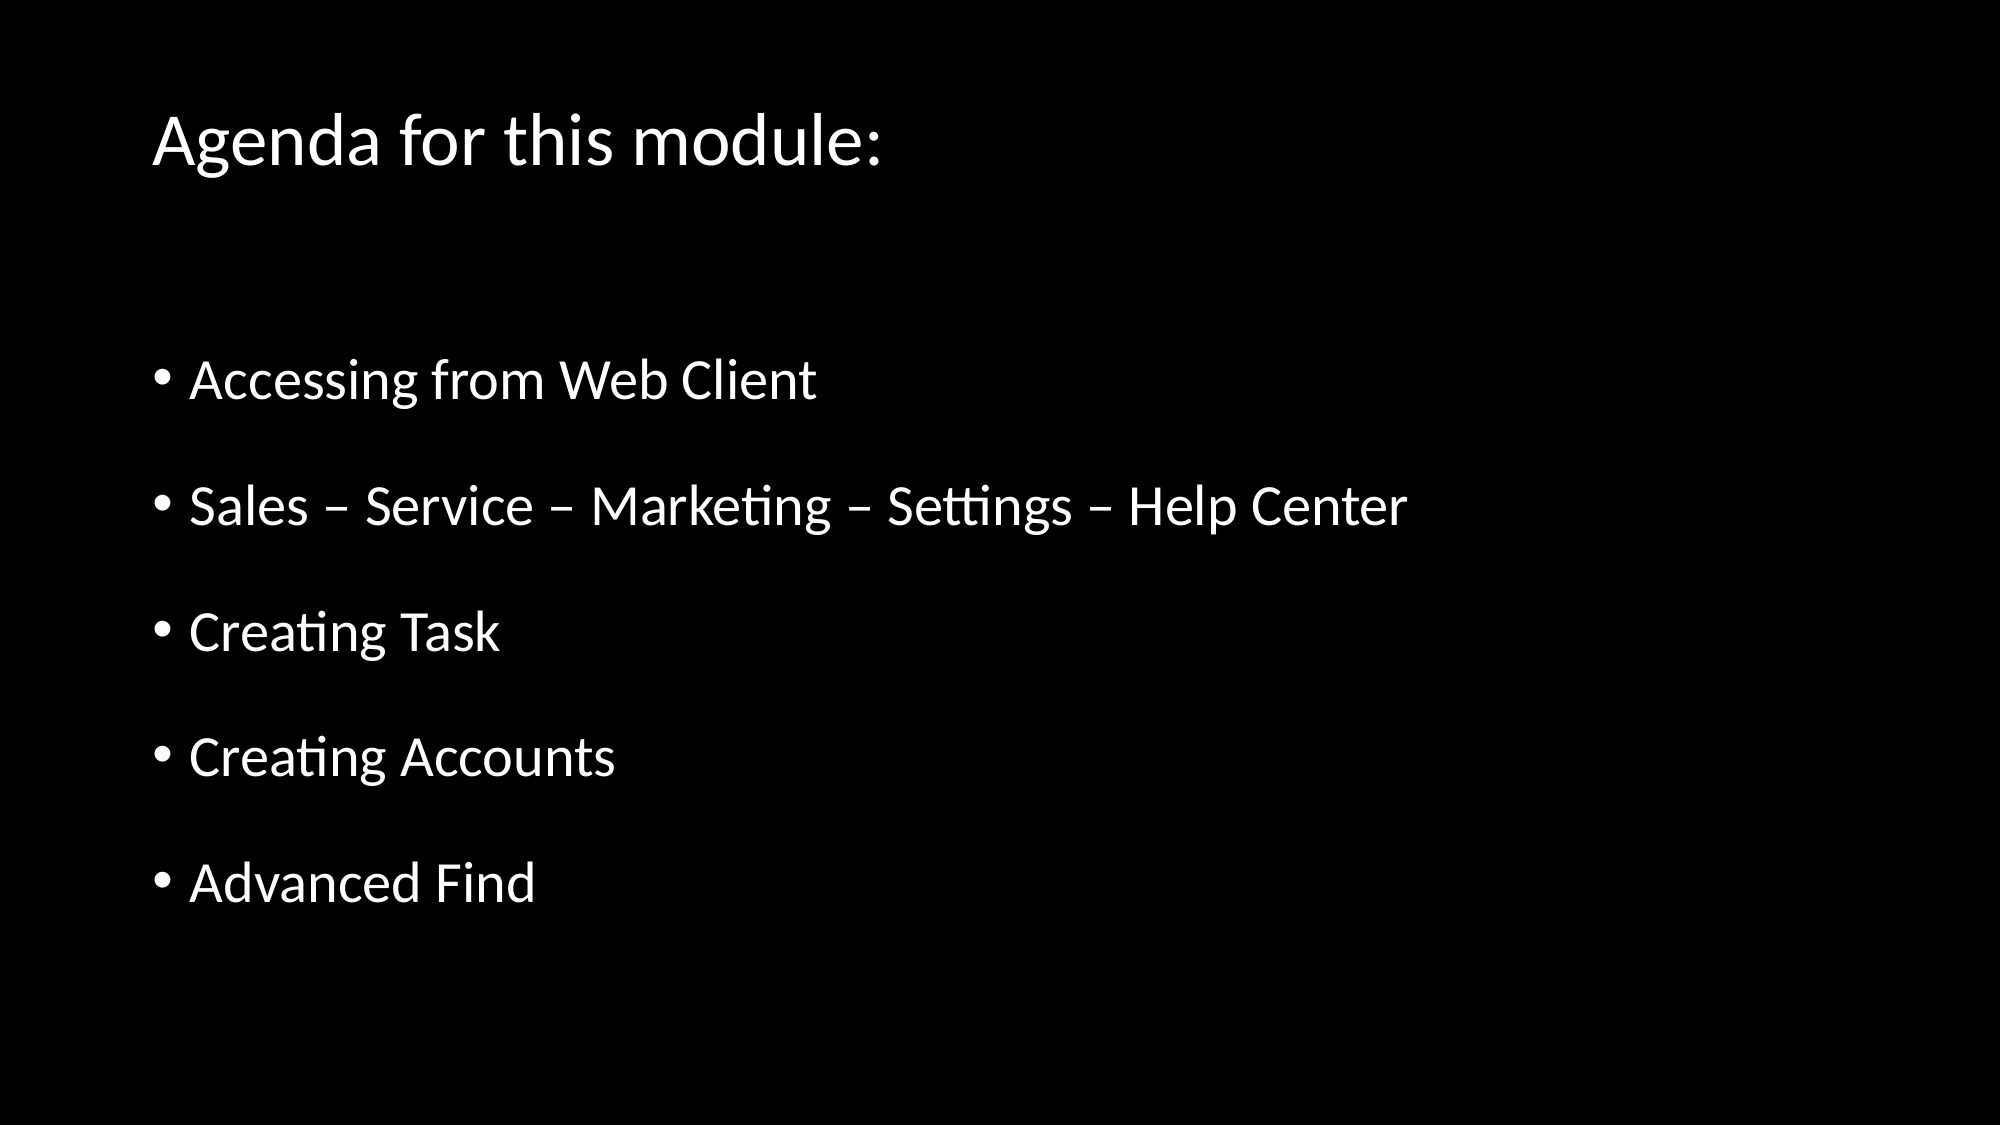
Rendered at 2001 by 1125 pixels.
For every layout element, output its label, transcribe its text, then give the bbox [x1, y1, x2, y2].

title Abdul Rasheed Feroz Khan [137, 59, 1863, 278]
list Accessing from Web Client Sales – Service – Marketing – Settings – Help Center Creating Task Creating Accounts Advanced Find [137, 299, 1863, 989]
text_box Agenda for this module: [137, 83, 1847, 189]
